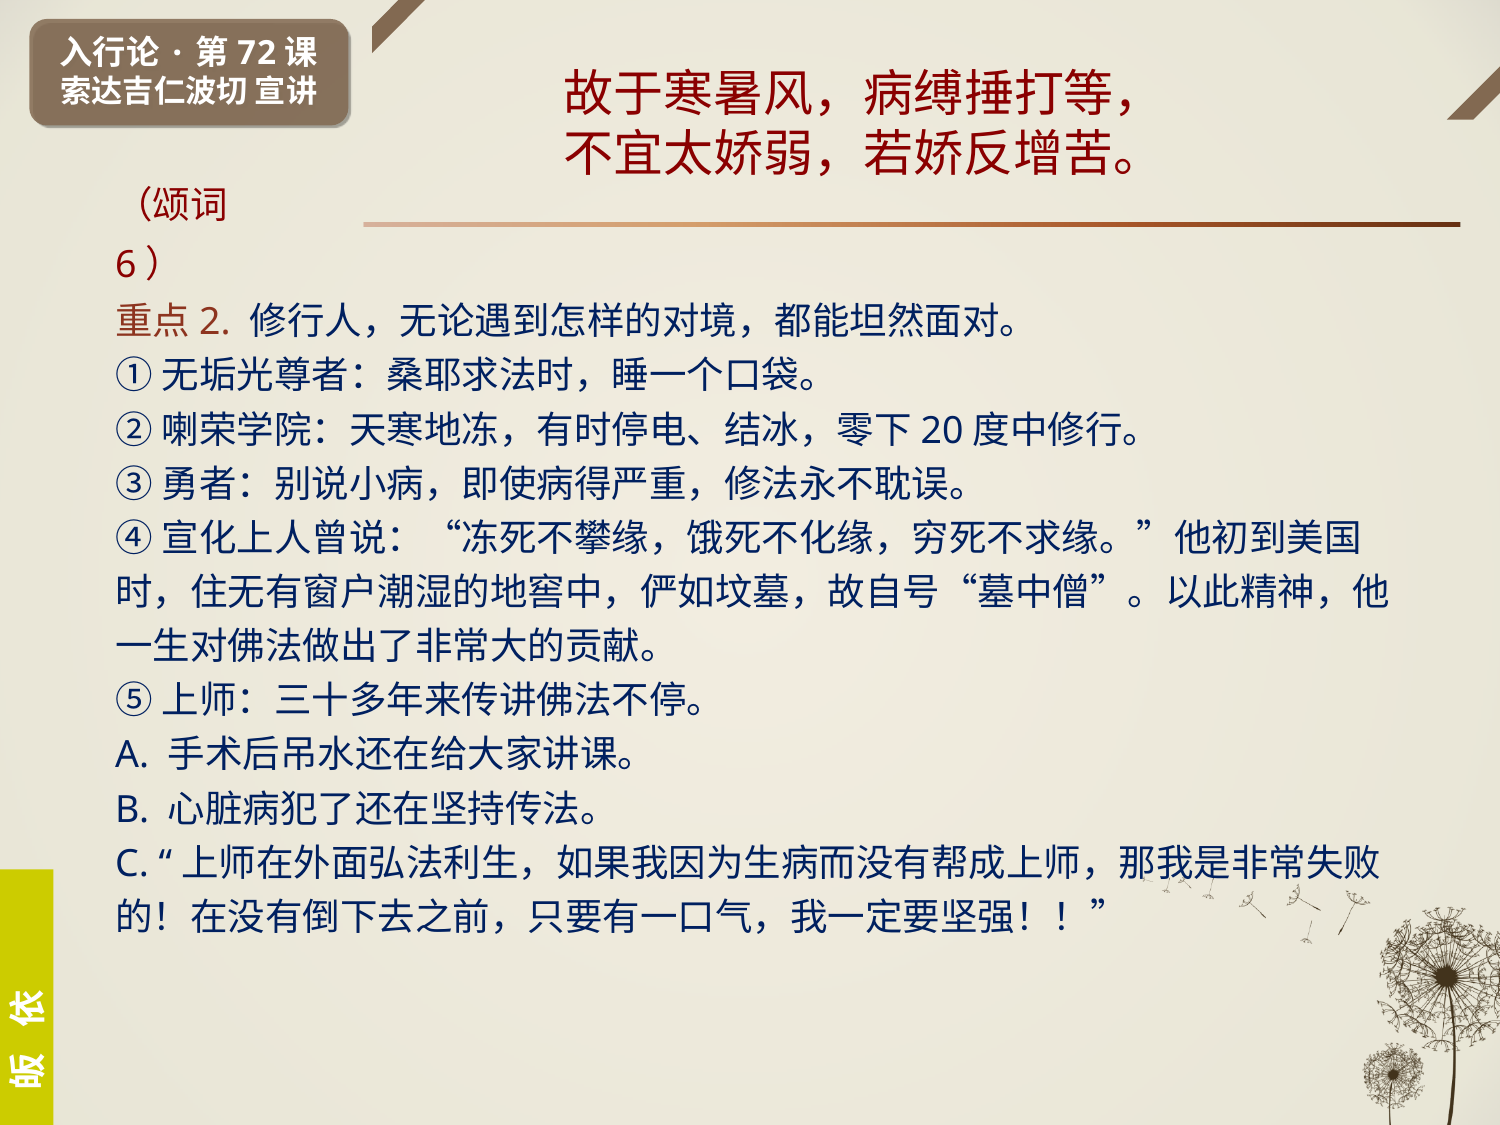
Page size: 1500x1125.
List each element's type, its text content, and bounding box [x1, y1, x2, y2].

text_box 入行论·第72课 索达吉仁波切 宣讲 [29, 18, 349, 126]
text_box [372, 0, 425, 54]
text_box [1446, 66, 1500, 120]
text_box 皈 依 [0, 869, 54, 1125]
picture [0, 0, 1500, 1125]
text_box 重点2. 修行人，无论遇到怎样的对境，都能坦然面对。 ①无垢光尊者：桑耶求法时，睡一个口袋。 ②喇荣学院：天寒地冻，有时停电、结冰，零下20度中修行。 ③勇者：别说小病，即使病得严重，修法永不耽误。 ④宣化上人曾说：“冻死不攀缘，饿死不化缘，穷死不求缘。”他初到美国时，住无有窗户潮湿的地窖中，俨如坟墓，故自号“墓中僧”。以此精神，他一生对佛法做出了非常大的贡献。 ⑤上师：三十多年来传讲佛法不停。 A. 手术后吊水还在给大家讲课。 B. 心脏病犯了还在坚持传法。 C. “上师在外面弘法利生，如果我因为生病而没有帮成上师，那我是非常失败的！在没有倒下去之前，只要有一口气，我一定要坚强！！” [100, 280, 1412, 946]
text_box 故于寒暑风，病缚捶打等，不宜太娇弱，若娇反增苦。 [549, 18, 1211, 190]
text_box （颂词6） [100, 160, 278, 280]
